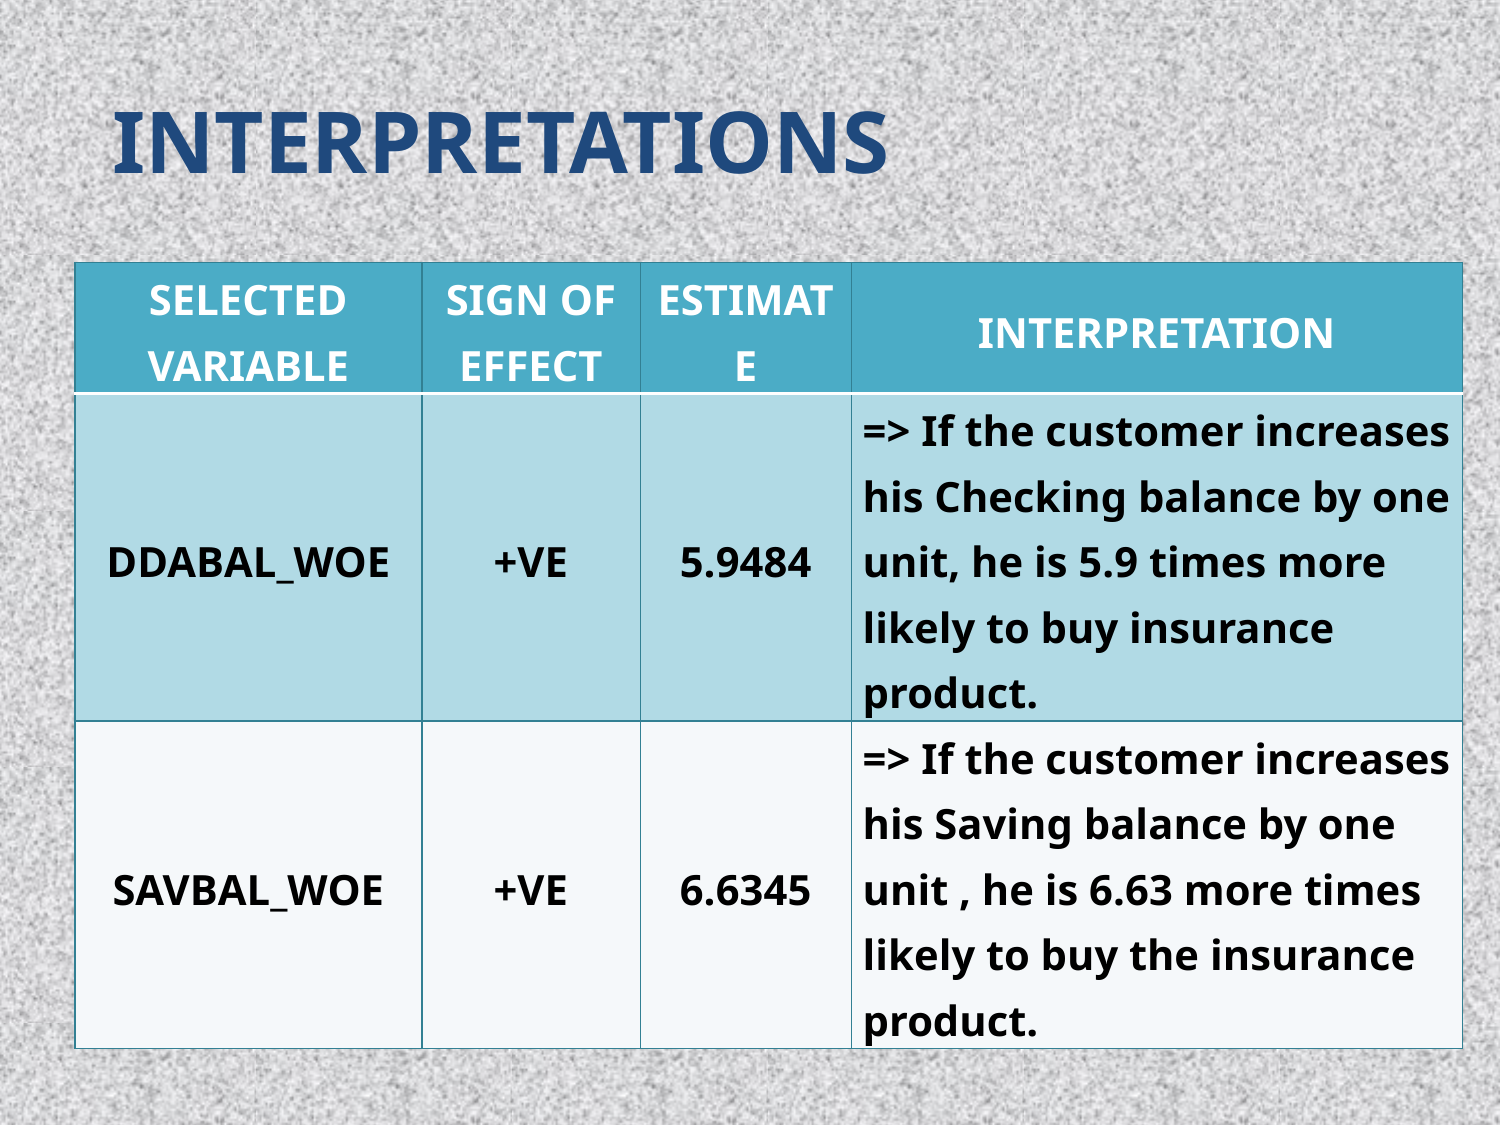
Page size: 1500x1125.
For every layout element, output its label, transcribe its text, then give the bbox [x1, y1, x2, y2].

table_cell => If the customer increases his Checking balance by one unit, he is 5.9 times more likely to buy insurance product. [852, 395, 1462, 720]
table_cell DDABAL_WOE [76, 395, 421, 720]
table_header SIGN OF EFFECT [423, 263, 640, 392]
table_cell 6.6345 [641, 722, 851, 1048]
table_cell SAVBAL_WOE [76, 722, 421, 1048]
table_header ESTIMATE [641, 263, 851, 392]
table_cell +VE [423, 722, 640, 1048]
table_cell 5.9484 [641, 395, 851, 720]
table_cell +VE [423, 395, 640, 720]
table_header INTERPRETATION [852, 263, 1462, 392]
table_header SELECTED VARIABLE [76, 263, 421, 392]
title INTERPRETATIONS [75, 45, 1425, 233]
table_cell => If the customer increases his Saving balance by one unit , he is 6.63 more times likely to buy the insurance product. [852, 722, 1462, 1048]
